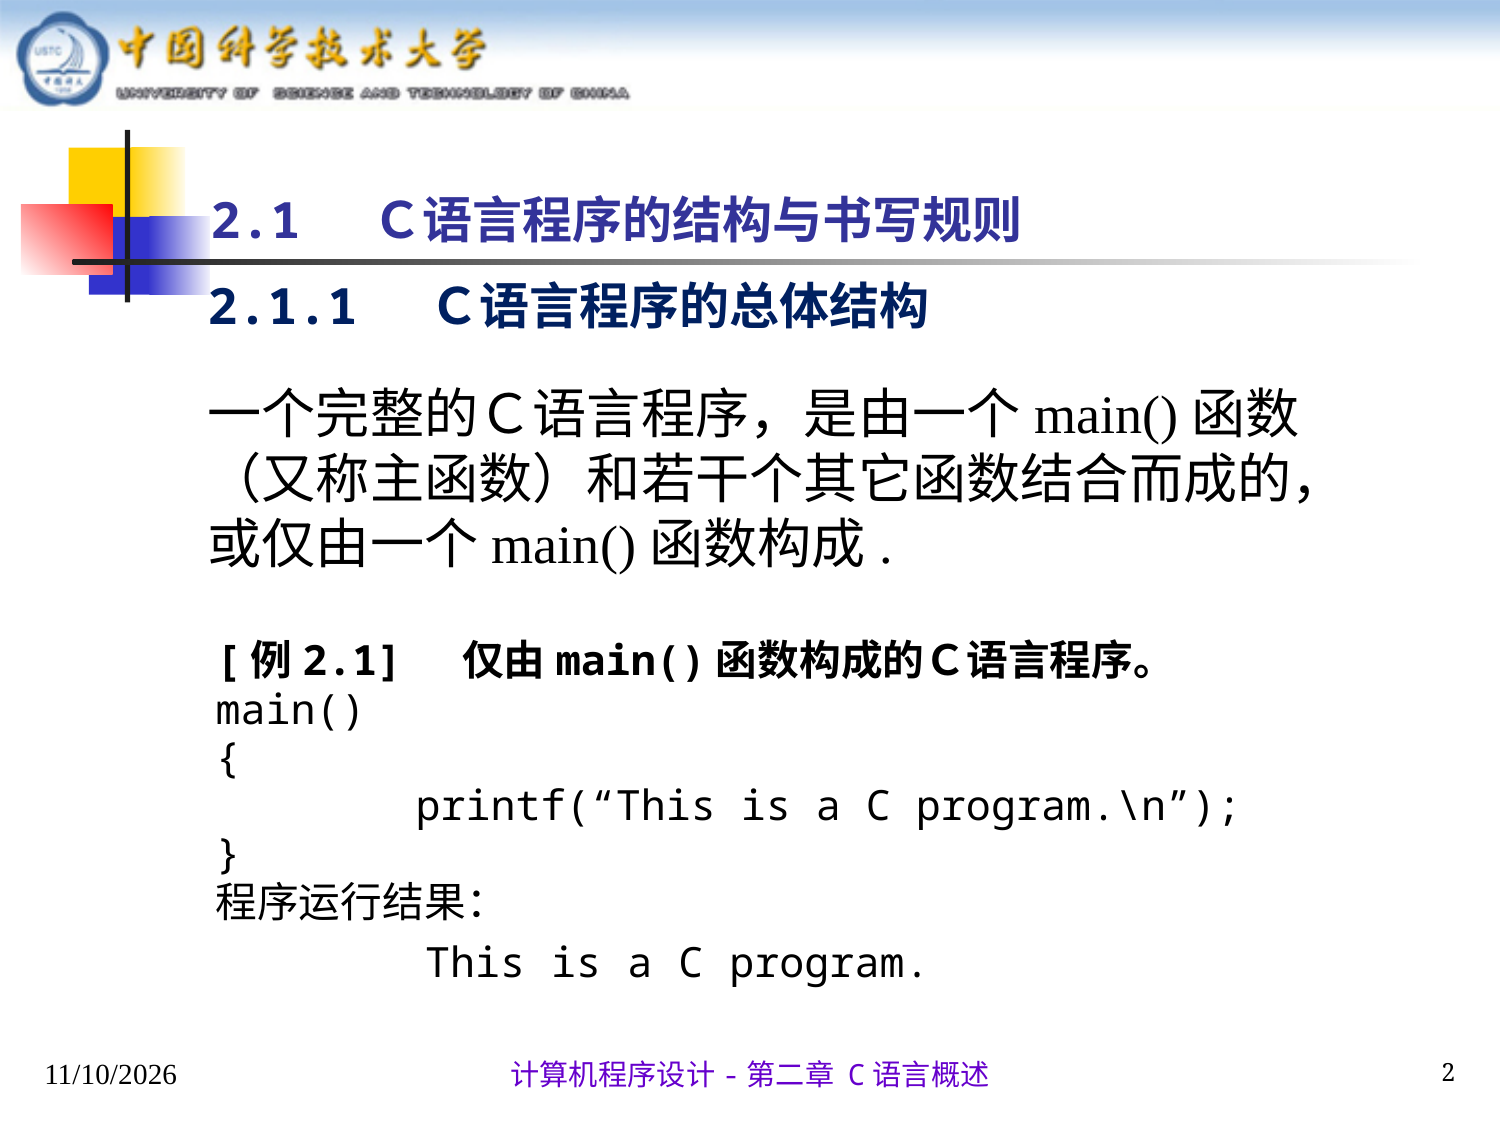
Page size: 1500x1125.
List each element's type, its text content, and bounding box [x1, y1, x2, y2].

list [例2.1] 仅由main()函数构成的Ｃ语言程序。 main() { printf(“This is a C program.\n”); } 程序运行结果： This is a C program. [91, 567, 1403, 1085]
title 2.1 Ｃ语言程序的结构与书写规则 [195, 180, 1471, 257]
footer 计算机程序设计-第二章 C语言概述 [241, 1023, 1259, 1100]
slide_number 2 [1281, 1022, 1471, 1099]
picture [0, 0, 1500, 111]
text_box 2.1.1 Ｃ语言程序的总体结构 一个完整的Ｃ语言程序，是由一个main()函数（又称主函数）和若干个其它函数结合而成的，或仅由一个main()函数构成. [192, 267, 1364, 582]
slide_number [29, 1022, 219, 1099]
